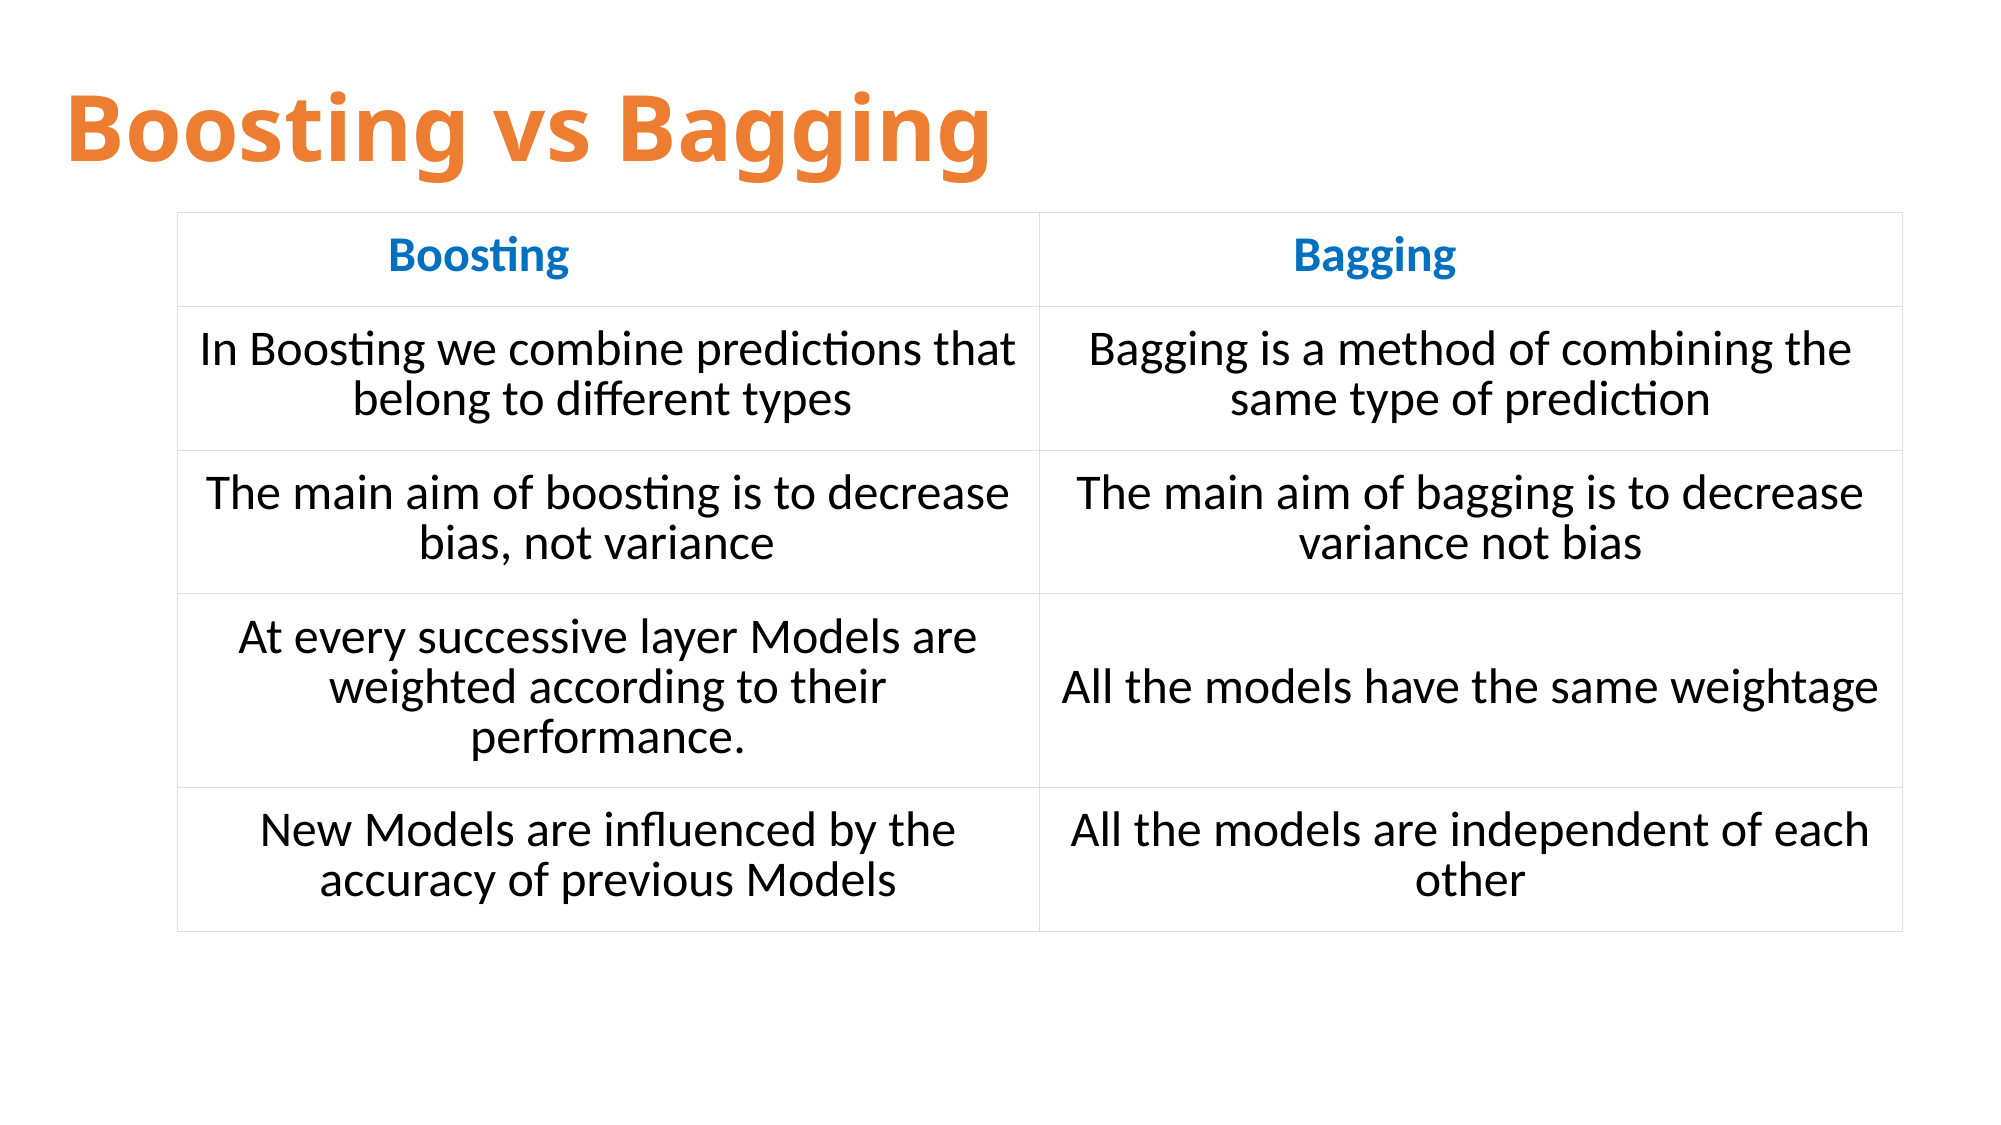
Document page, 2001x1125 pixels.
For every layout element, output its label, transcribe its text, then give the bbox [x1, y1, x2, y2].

title Boosting vs Bagging [48, 23, 1774, 241]
table_cell At every successive layer Models are weighted according to their performance. [178, 594, 1039, 787]
table_cell In Boosting we combine predictions that belong to different types [178, 307, 1039, 450]
table_cell Bagging is a method of combining the same type of prediction [1040, 307, 1902, 450]
table_header Boosting [178, 213, 1039, 306]
table_cell The main aim of bagging is to decrease variance not bias [1040, 451, 1902, 593]
table_cell All the models are independent of each other [1040, 788, 1902, 931]
table_header Bagging [1040, 213, 1902, 306]
table_cell The main aim of boosting is to decrease bias, not variance [178, 451, 1039, 593]
table_cell All the models have the same weightage [1040, 594, 1902, 787]
table_cell New Models are influenced by the accuracy of previous Models [178, 788, 1039, 931]
